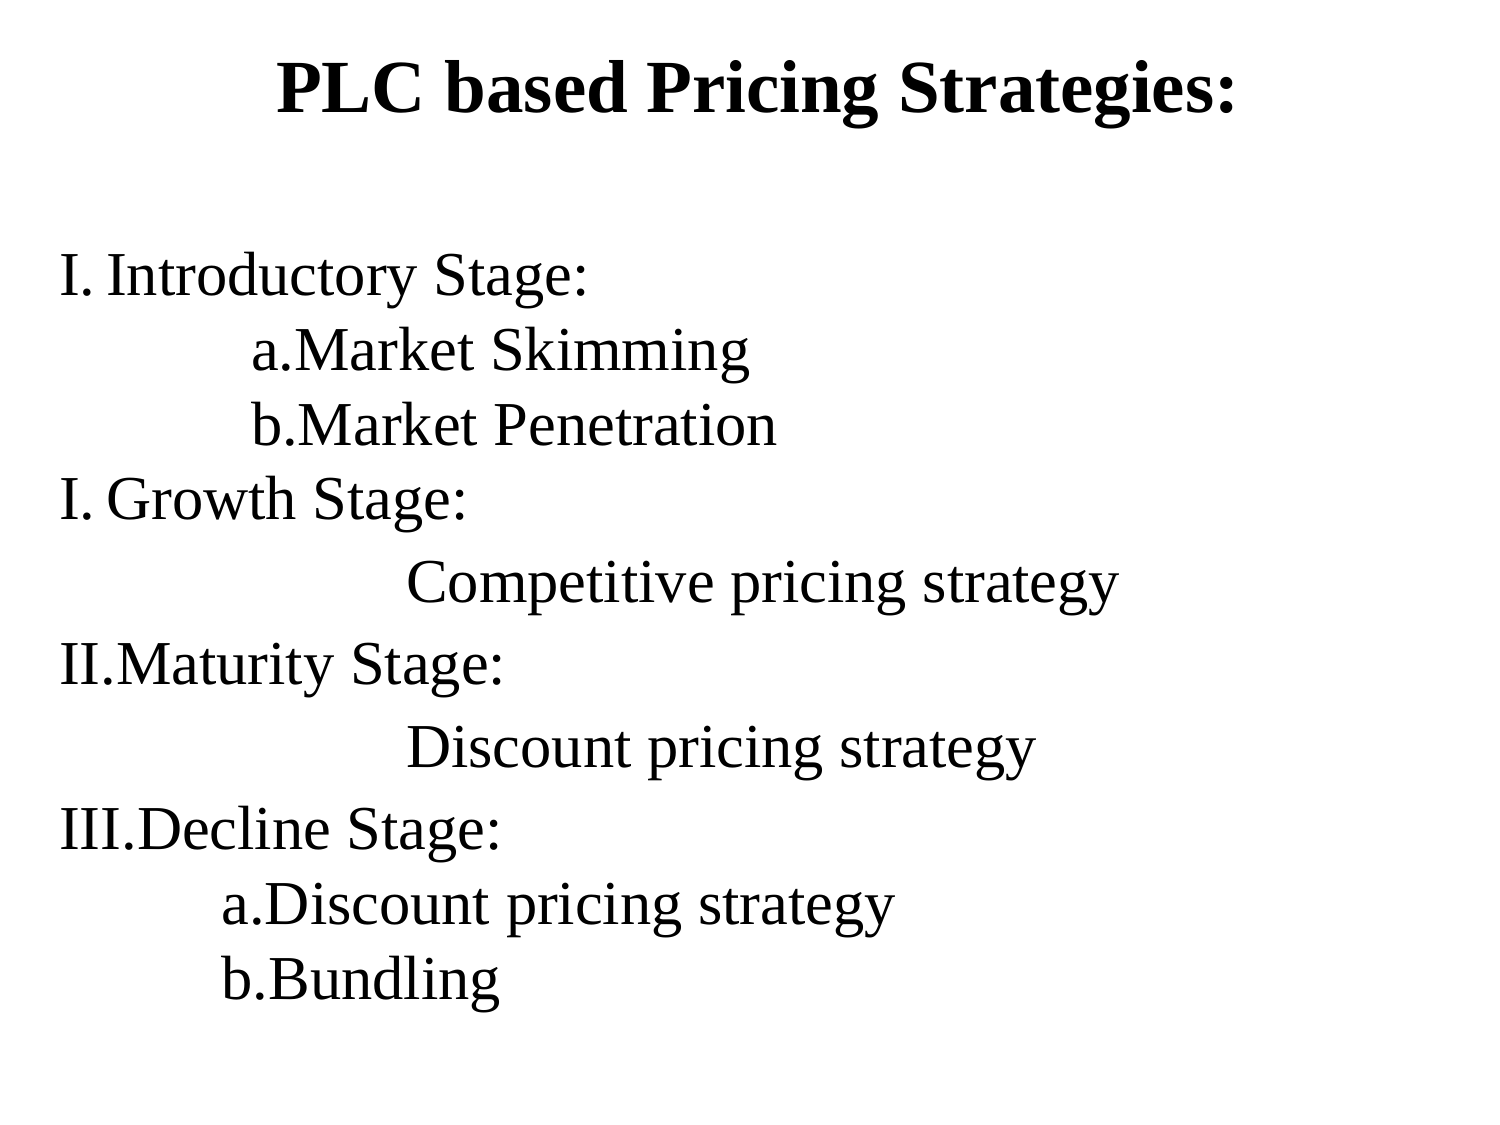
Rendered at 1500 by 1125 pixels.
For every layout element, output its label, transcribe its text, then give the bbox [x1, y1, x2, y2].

list PLC based Pricing Strategies: Introductory Stage: Market Skimming Market Penetration Growth Stage: Competitive pricing strategy Maturity Stage: Discount pricing strategy Decline Stage: Discount pricing strategy Bundling [16, 30, 1425, 1116]
